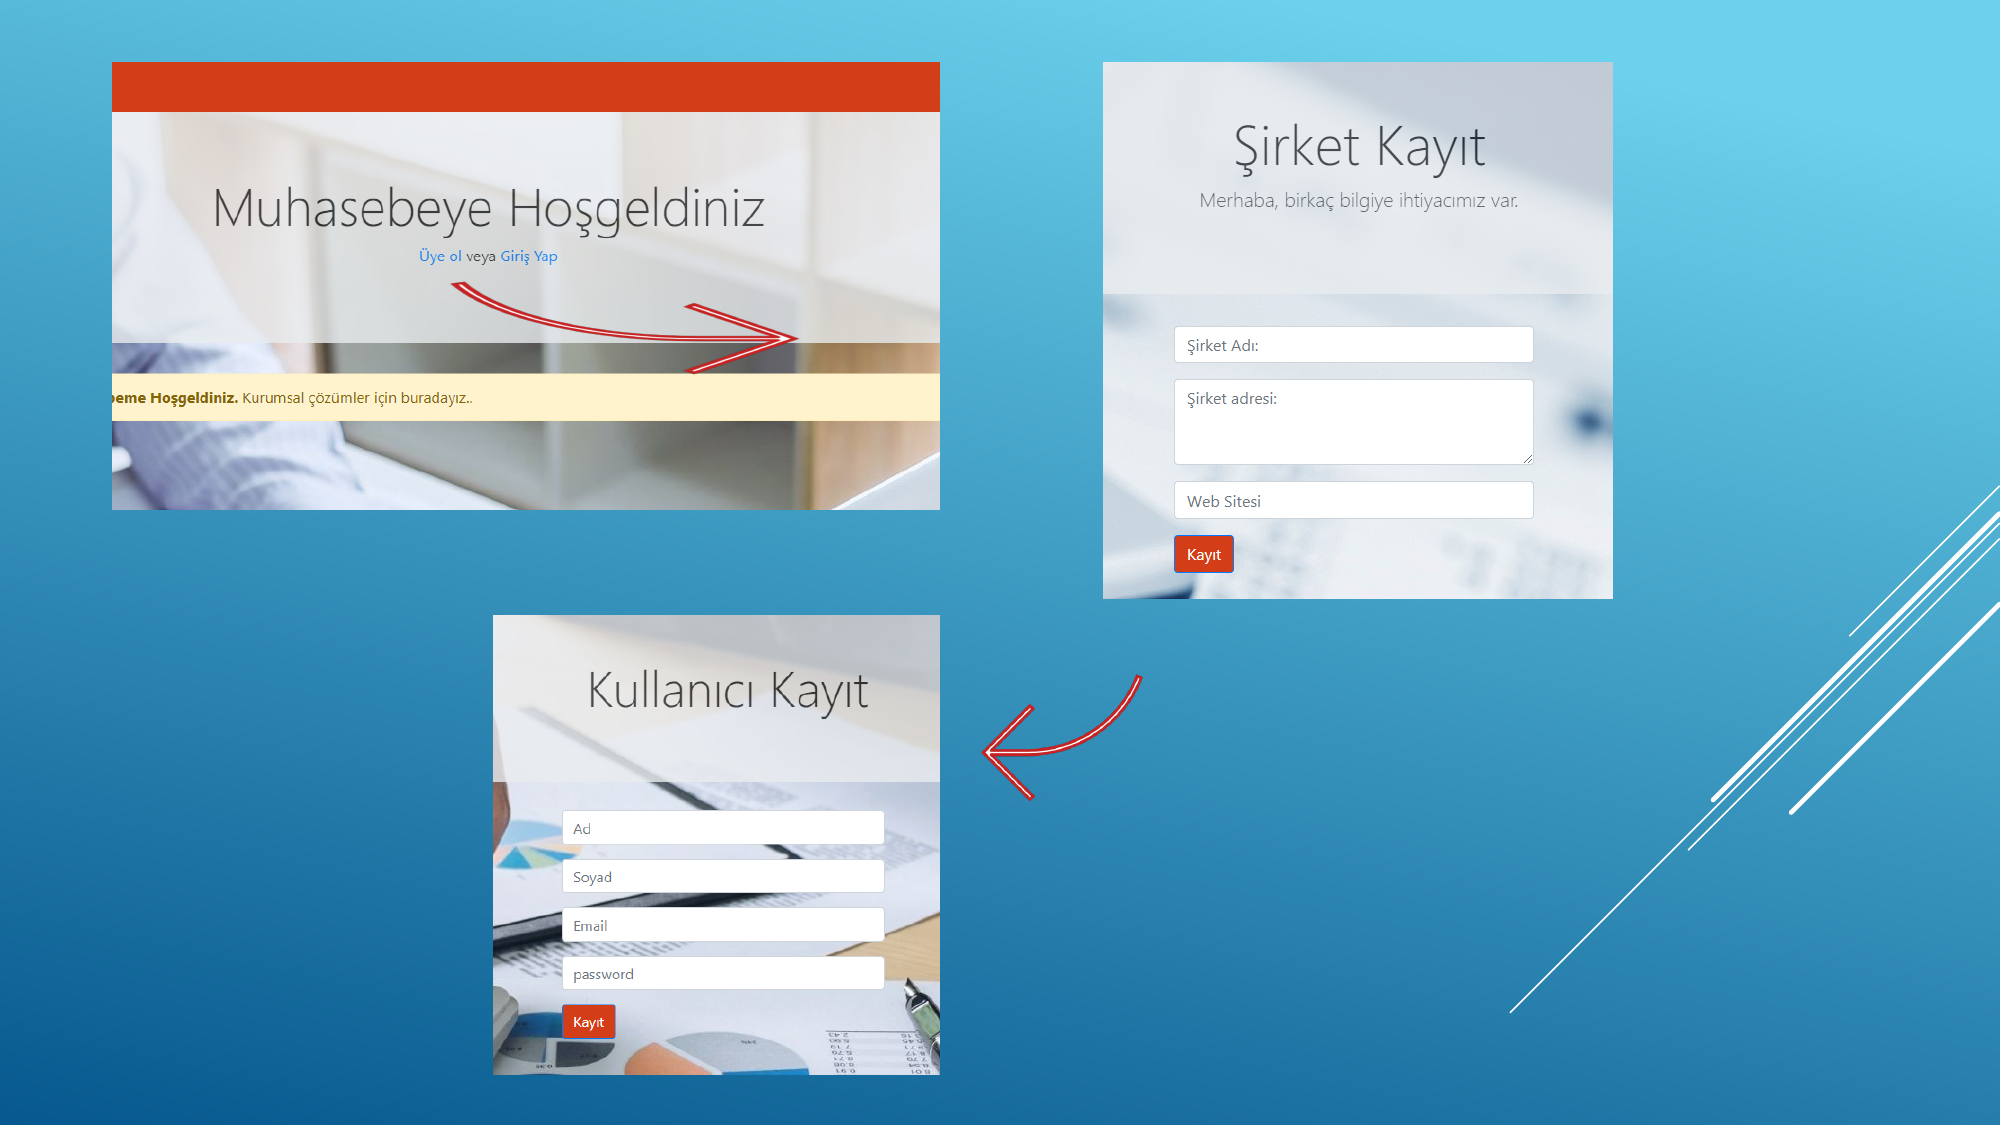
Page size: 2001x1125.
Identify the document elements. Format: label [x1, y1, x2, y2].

picture [1103, 62, 1613, 600]
picture [492, 615, 940, 1075]
picture [956, 638, 1164, 846]
picture [111, 62, 940, 510]
